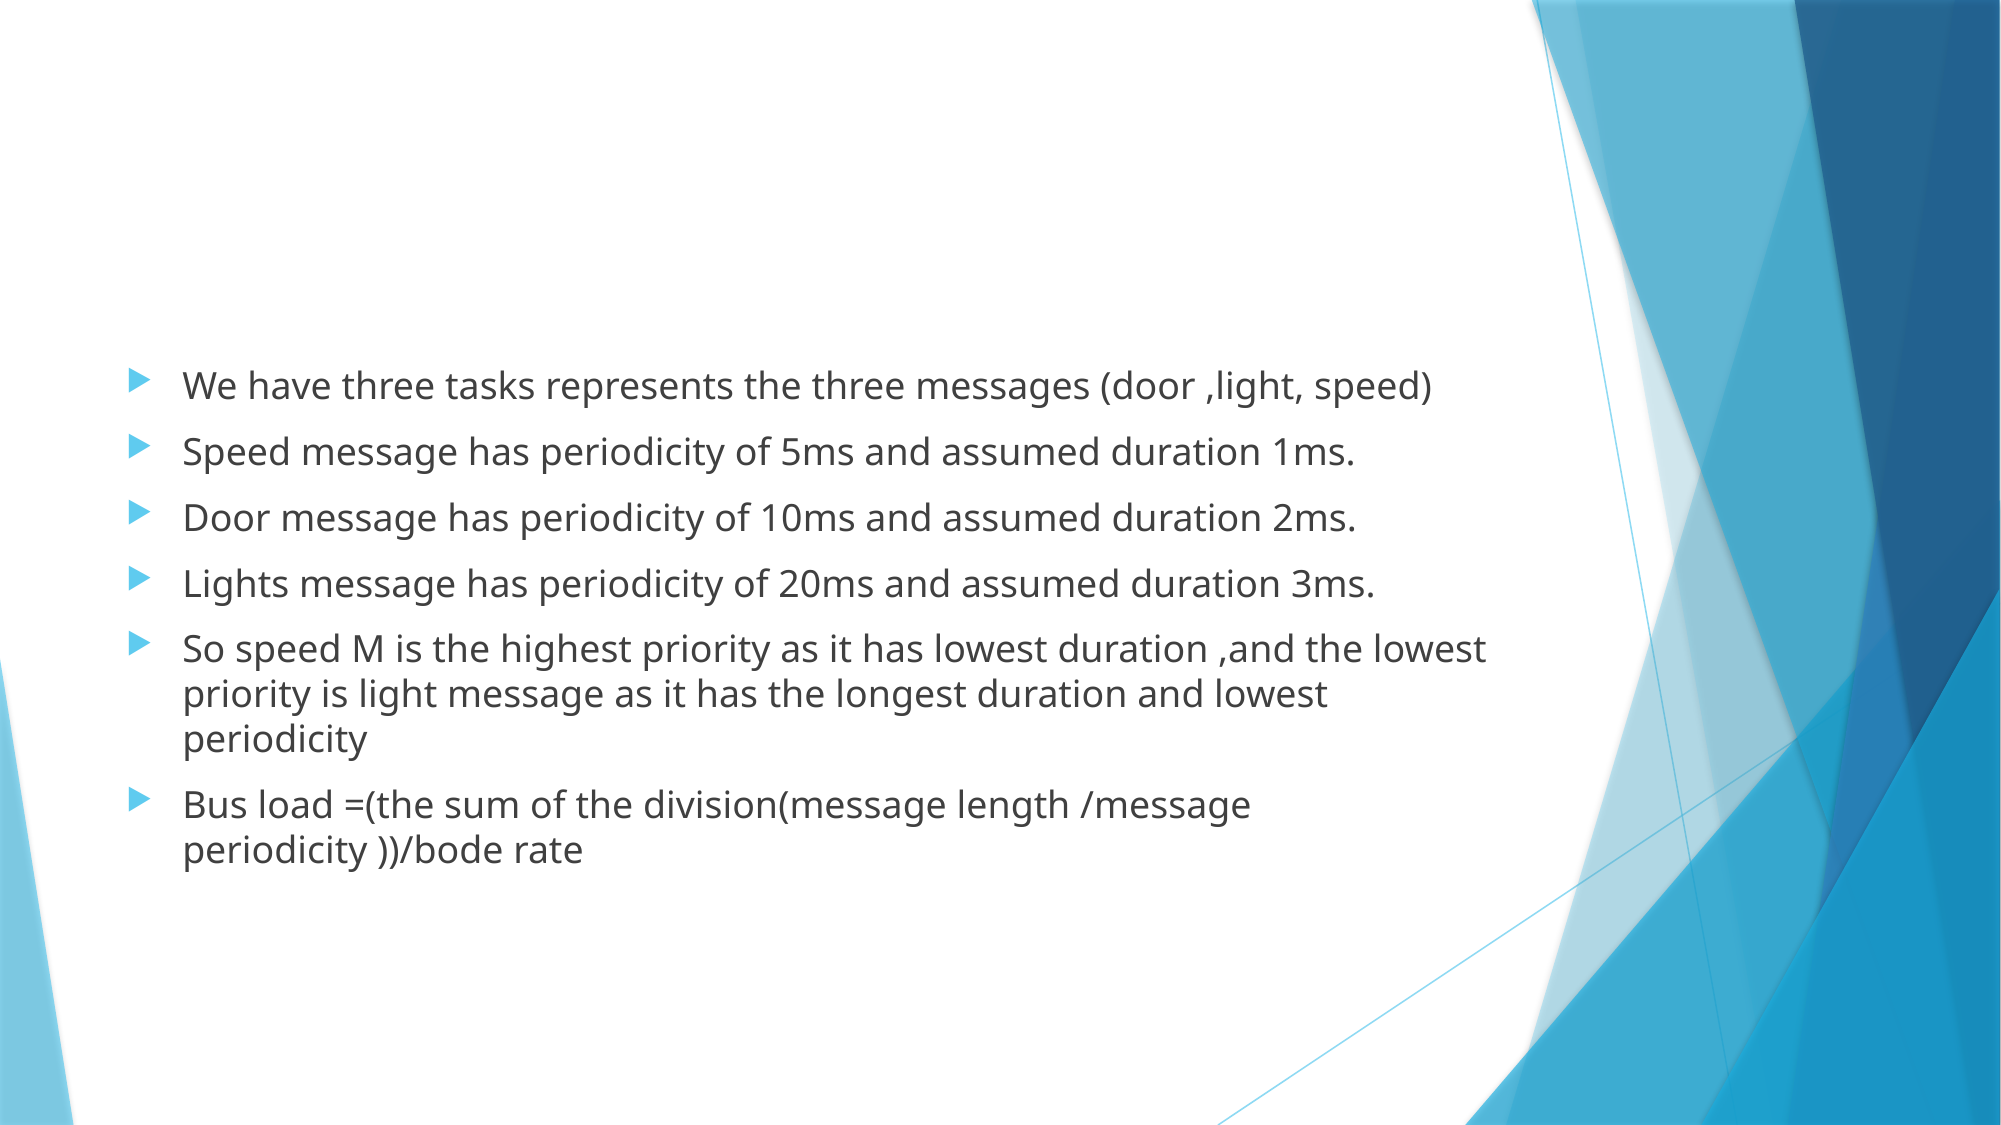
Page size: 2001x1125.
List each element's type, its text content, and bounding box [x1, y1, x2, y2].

list We have three tasks represents the three messages (door ,light, speed) Speed message has periodicity of 5ms and assumed duration 1ms. Door message has periodicity of 10ms and assumed duration 2ms. Lights message has periodicity of 20ms and assumed duration 3ms. So speed M is the highest priority as it has lowest duration ,and the lowest priority is light message as it has the longest duration and lowest periodicity Bus load =(the sum of the division(message length /message periodicity ))/bode rate [111, 354, 1522, 992]
